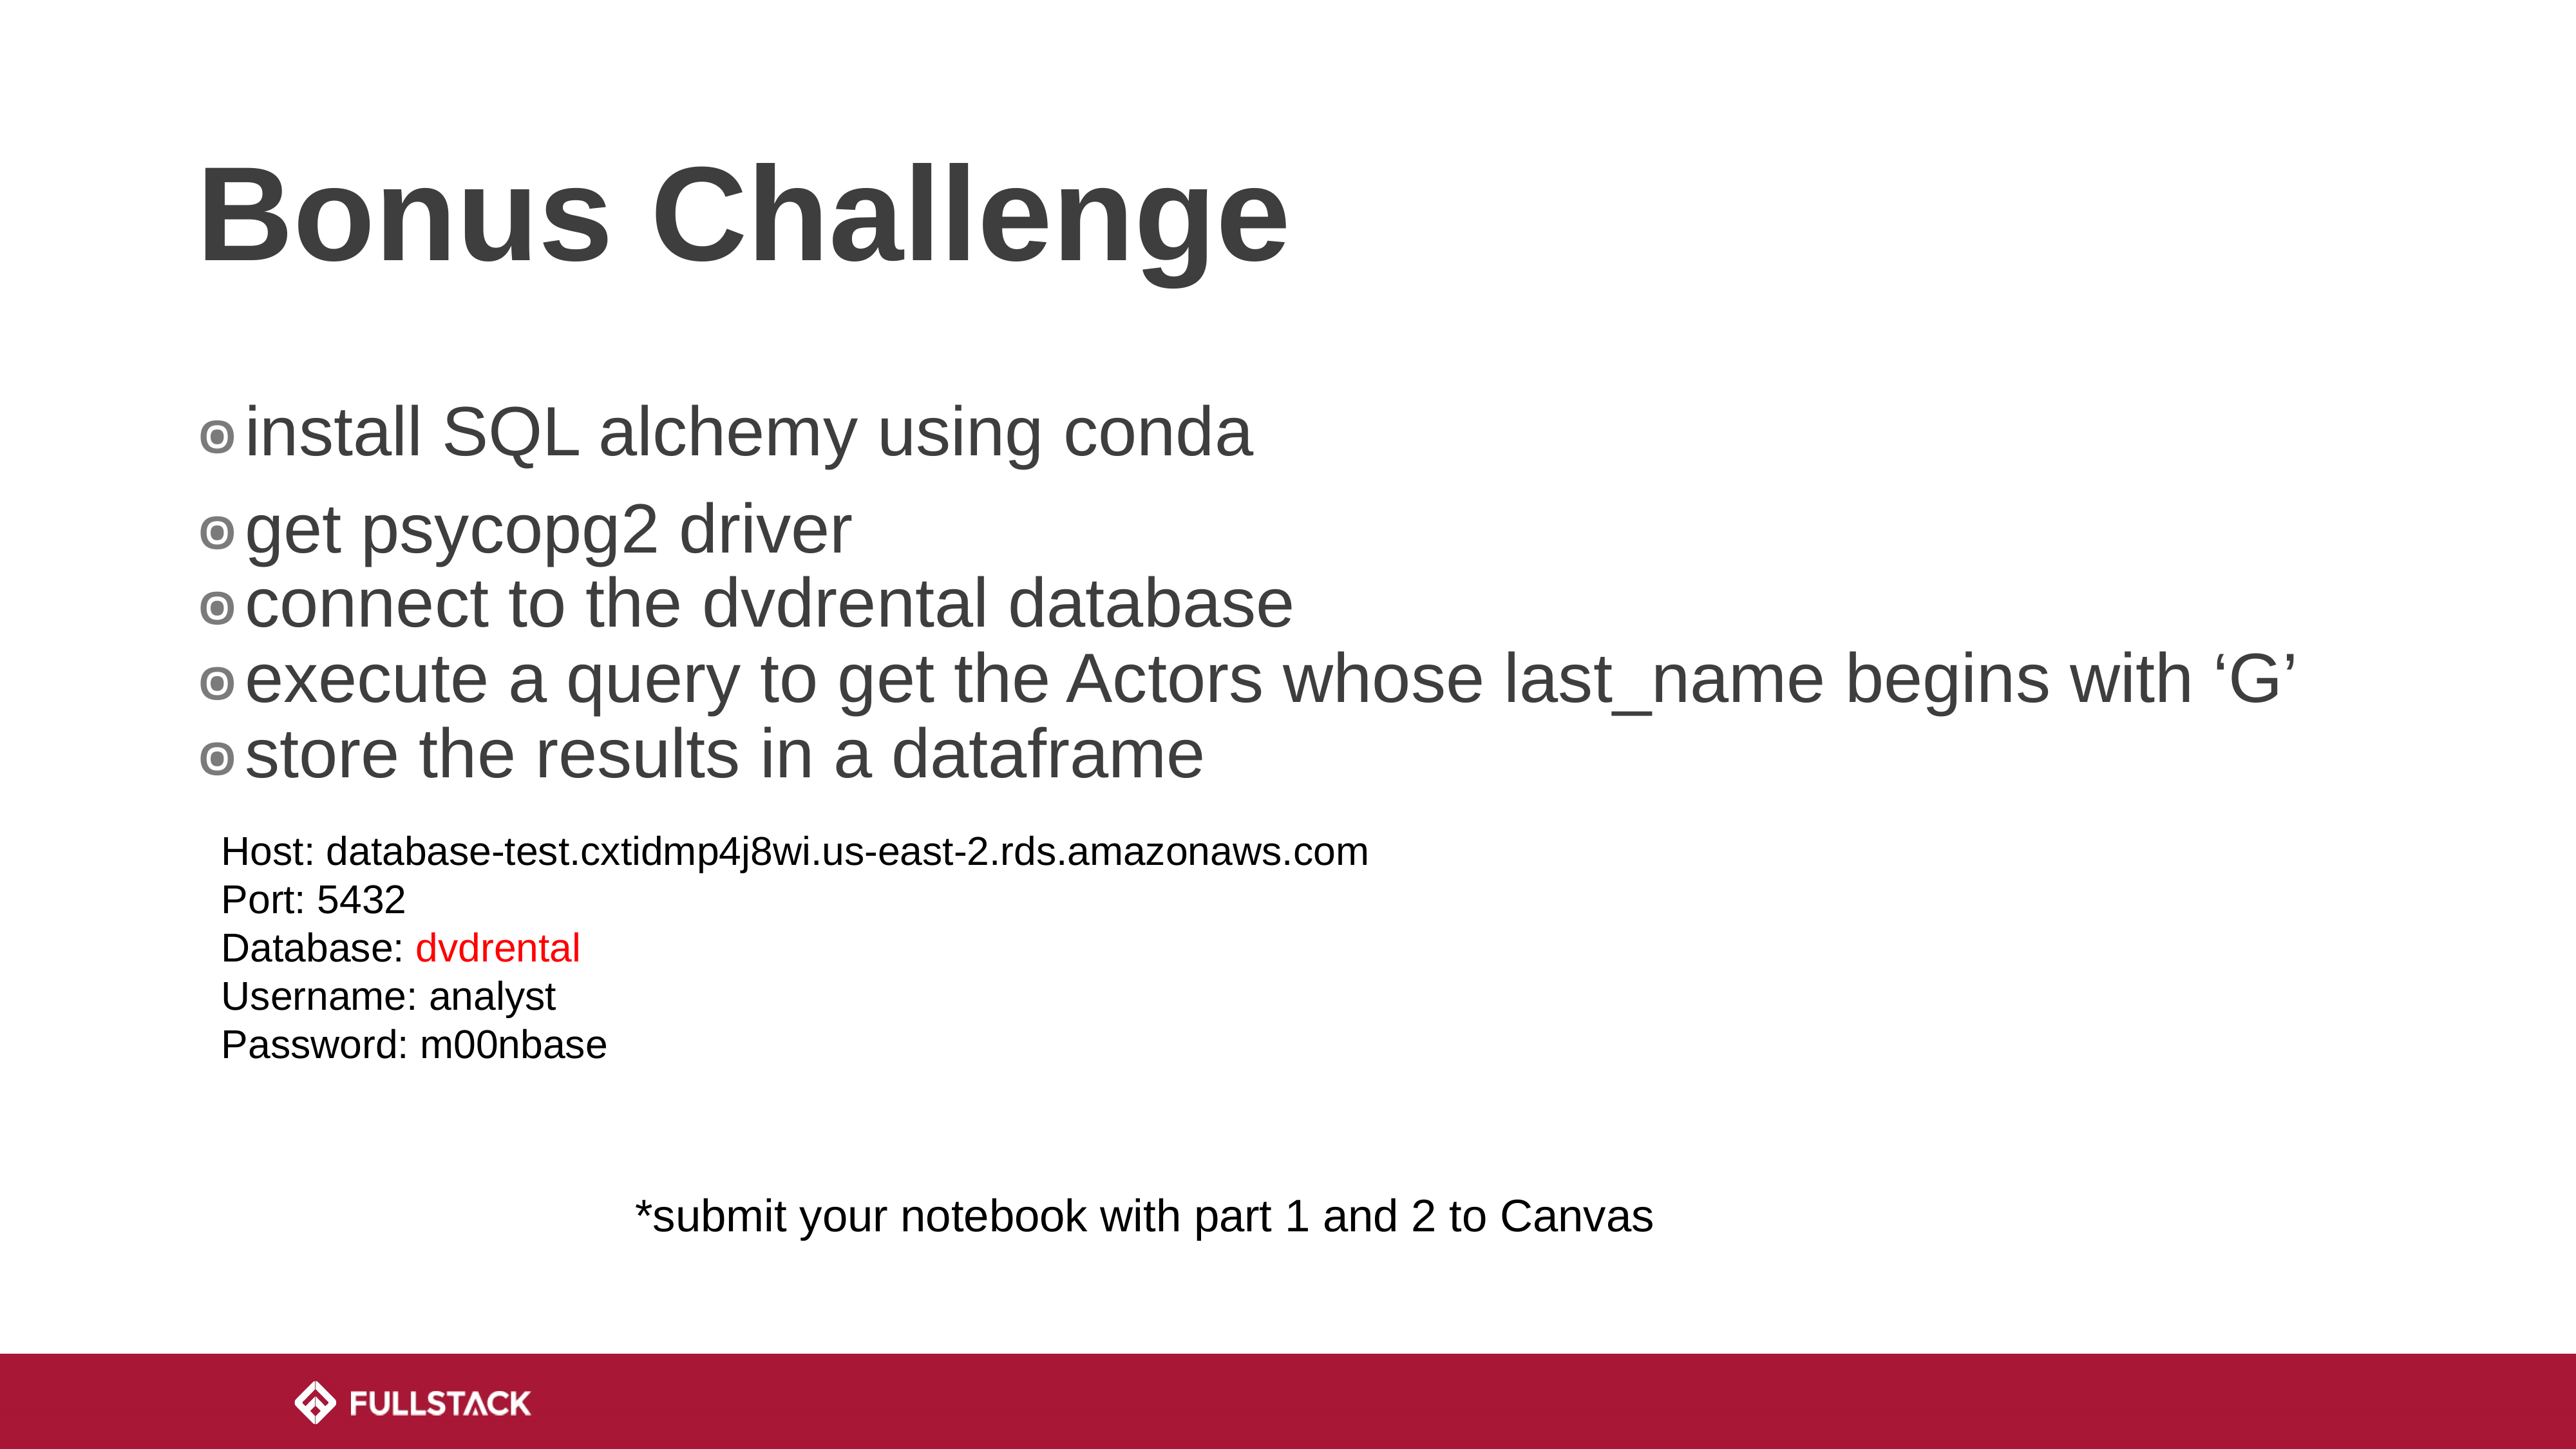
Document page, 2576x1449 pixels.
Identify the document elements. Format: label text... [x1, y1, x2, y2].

text_box Host: database-test.cxtidmp4j8wi.us-east-2.rds.amazonaws.com Port: 5432 Database: dvdrental Username: analyst Password: m00nbase [211, 815, 1474, 1076]
text_box *submit your notebook with part 1 and 2 to Canvas [625, 1176, 2029, 1251]
title Bonus Challenge [177, 77, 2399, 357]
list install SQL alchemy using conda get psycopg2 driver connect to the dvdrental database execute a query to get the Actors whose last_name begins with ‘G’ store the results in a dataframe [177, 385, 2399, 1305]
picture [0, 1354, 2576, 1449]
